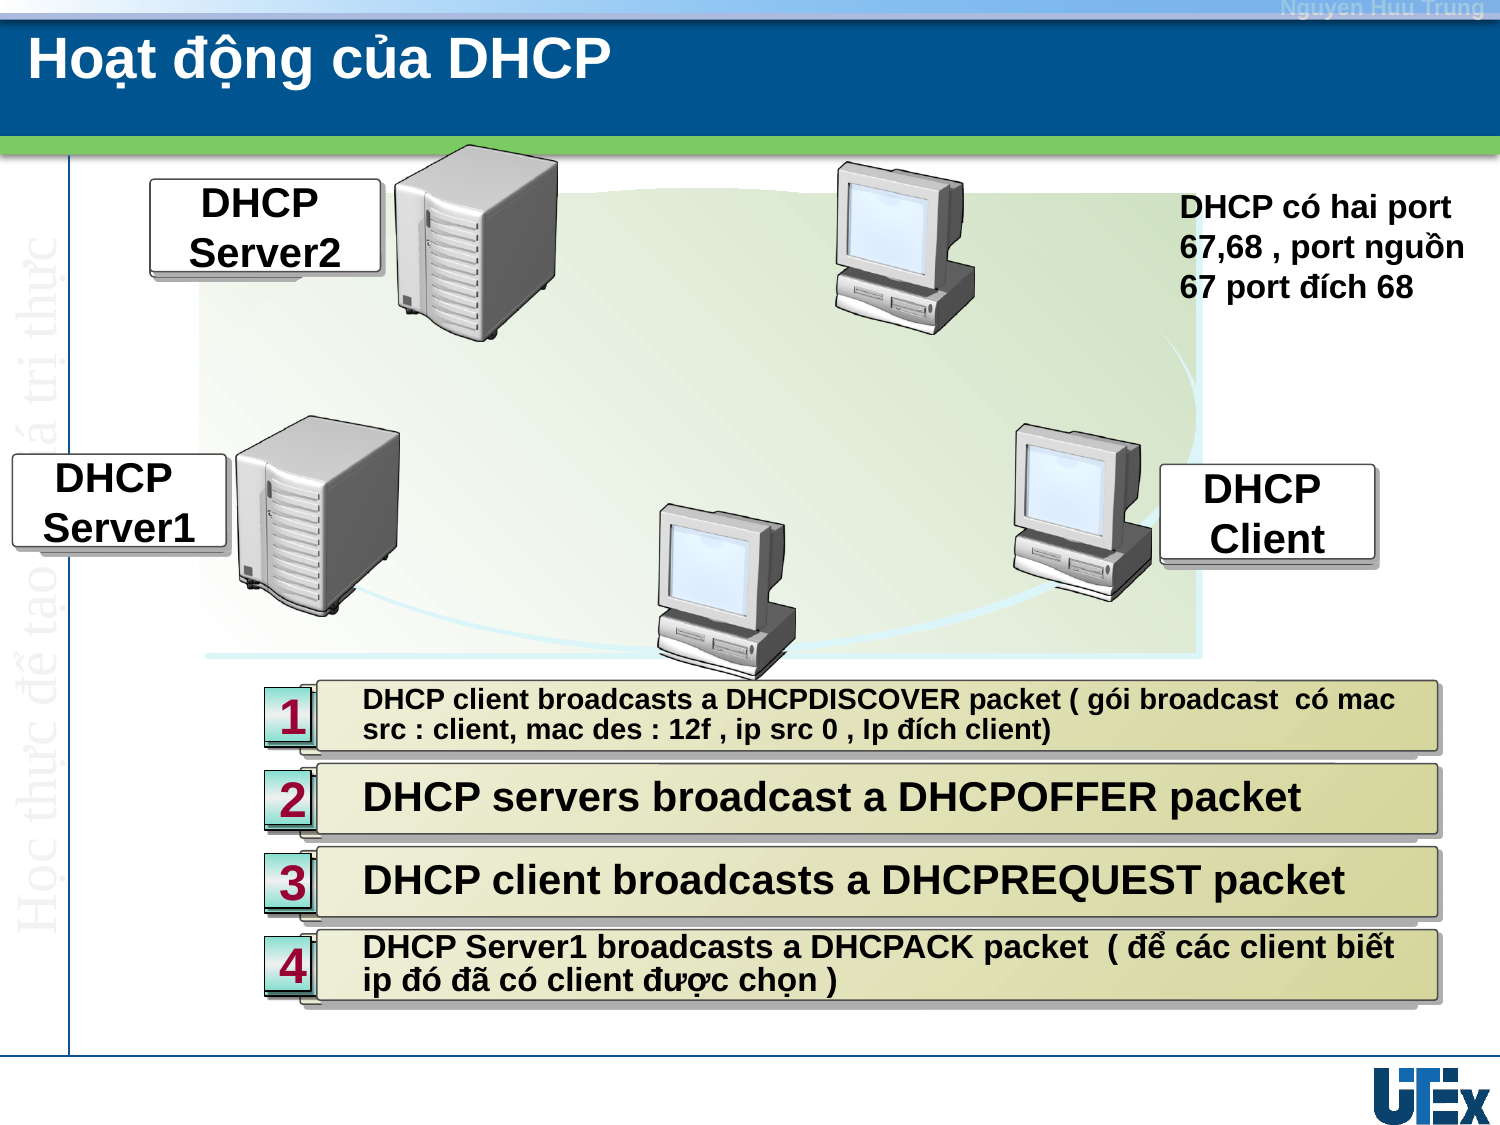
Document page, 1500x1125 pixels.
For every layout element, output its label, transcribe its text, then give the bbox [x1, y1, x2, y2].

picture [1374, 1068, 1490, 1125]
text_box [12, 144, 1438, 1001]
text_box Hoạt động của DHCP [12, 12, 1475, 125]
text_box DHCP có hai port 67,68 , port nguồn 67 port đích 68 [1442, 177, 1500, 313]
